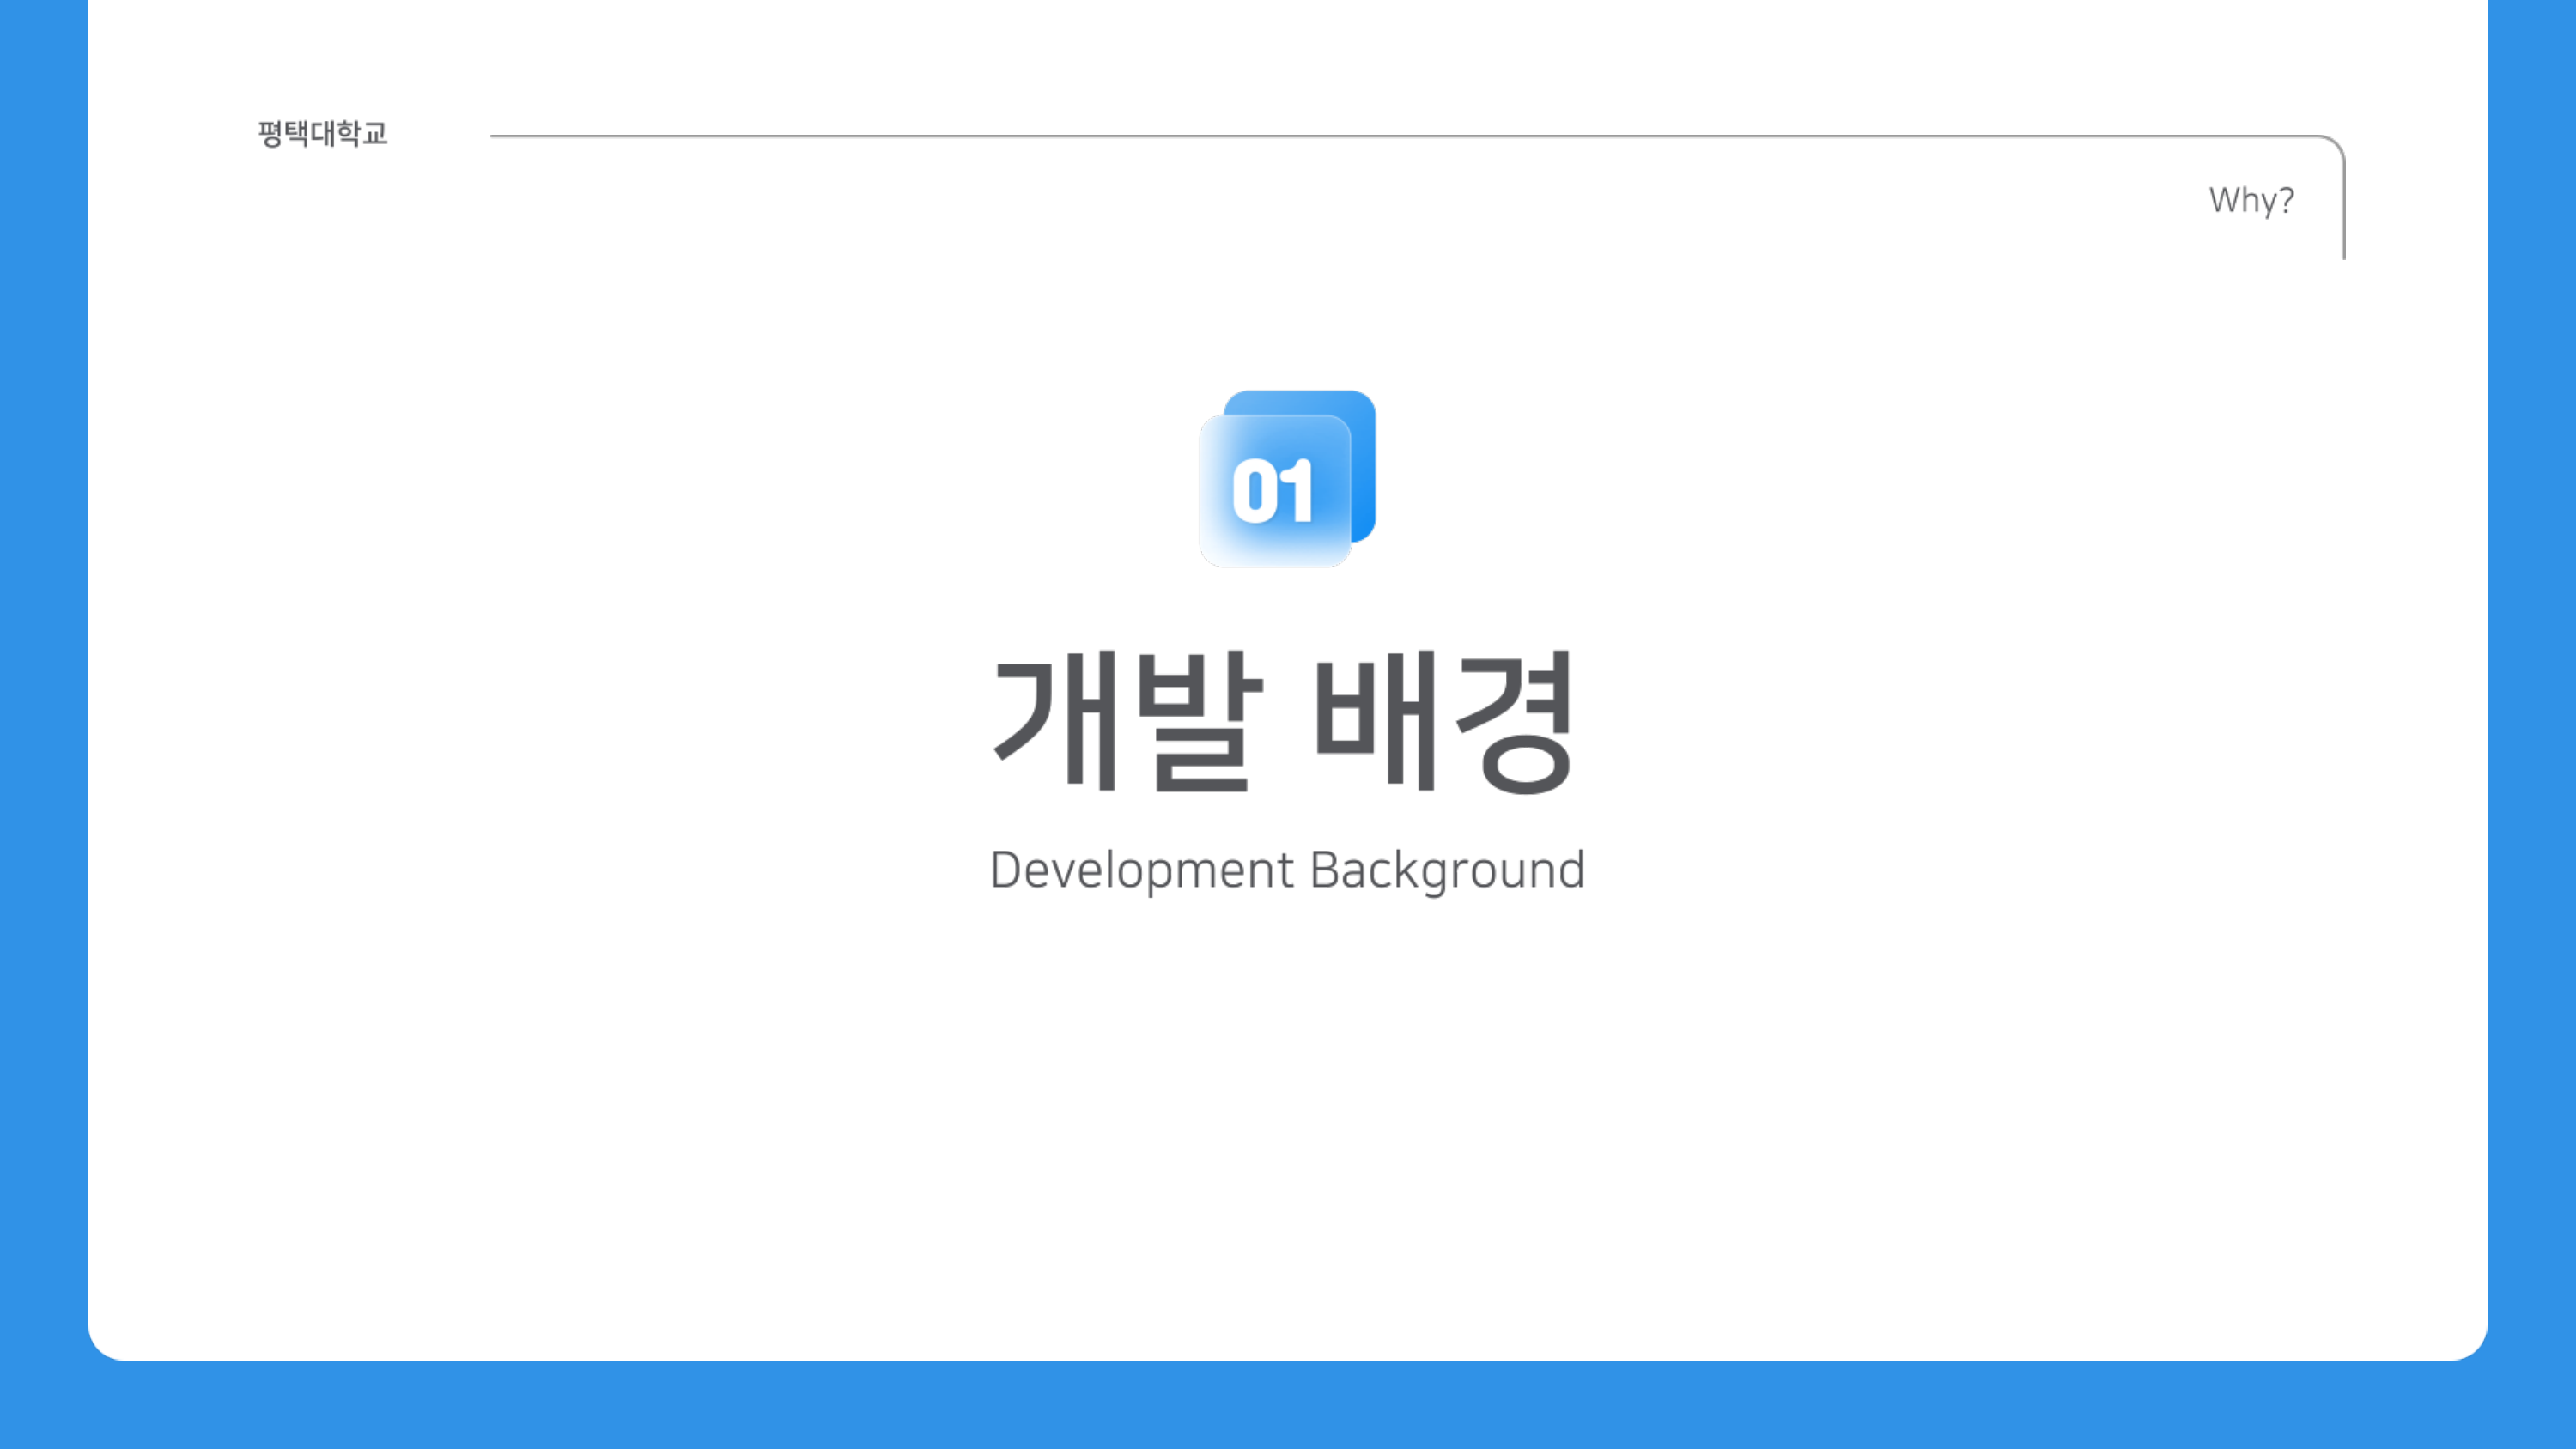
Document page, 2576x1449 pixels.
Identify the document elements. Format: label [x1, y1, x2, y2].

picture [699, 370, 1771, 966]
text_box [88, 0, 2488, 1361]
picture [249, 108, 416, 183]
text_box [490, 135, 2346, 261]
picture [1644, 163, 2576, 258]
